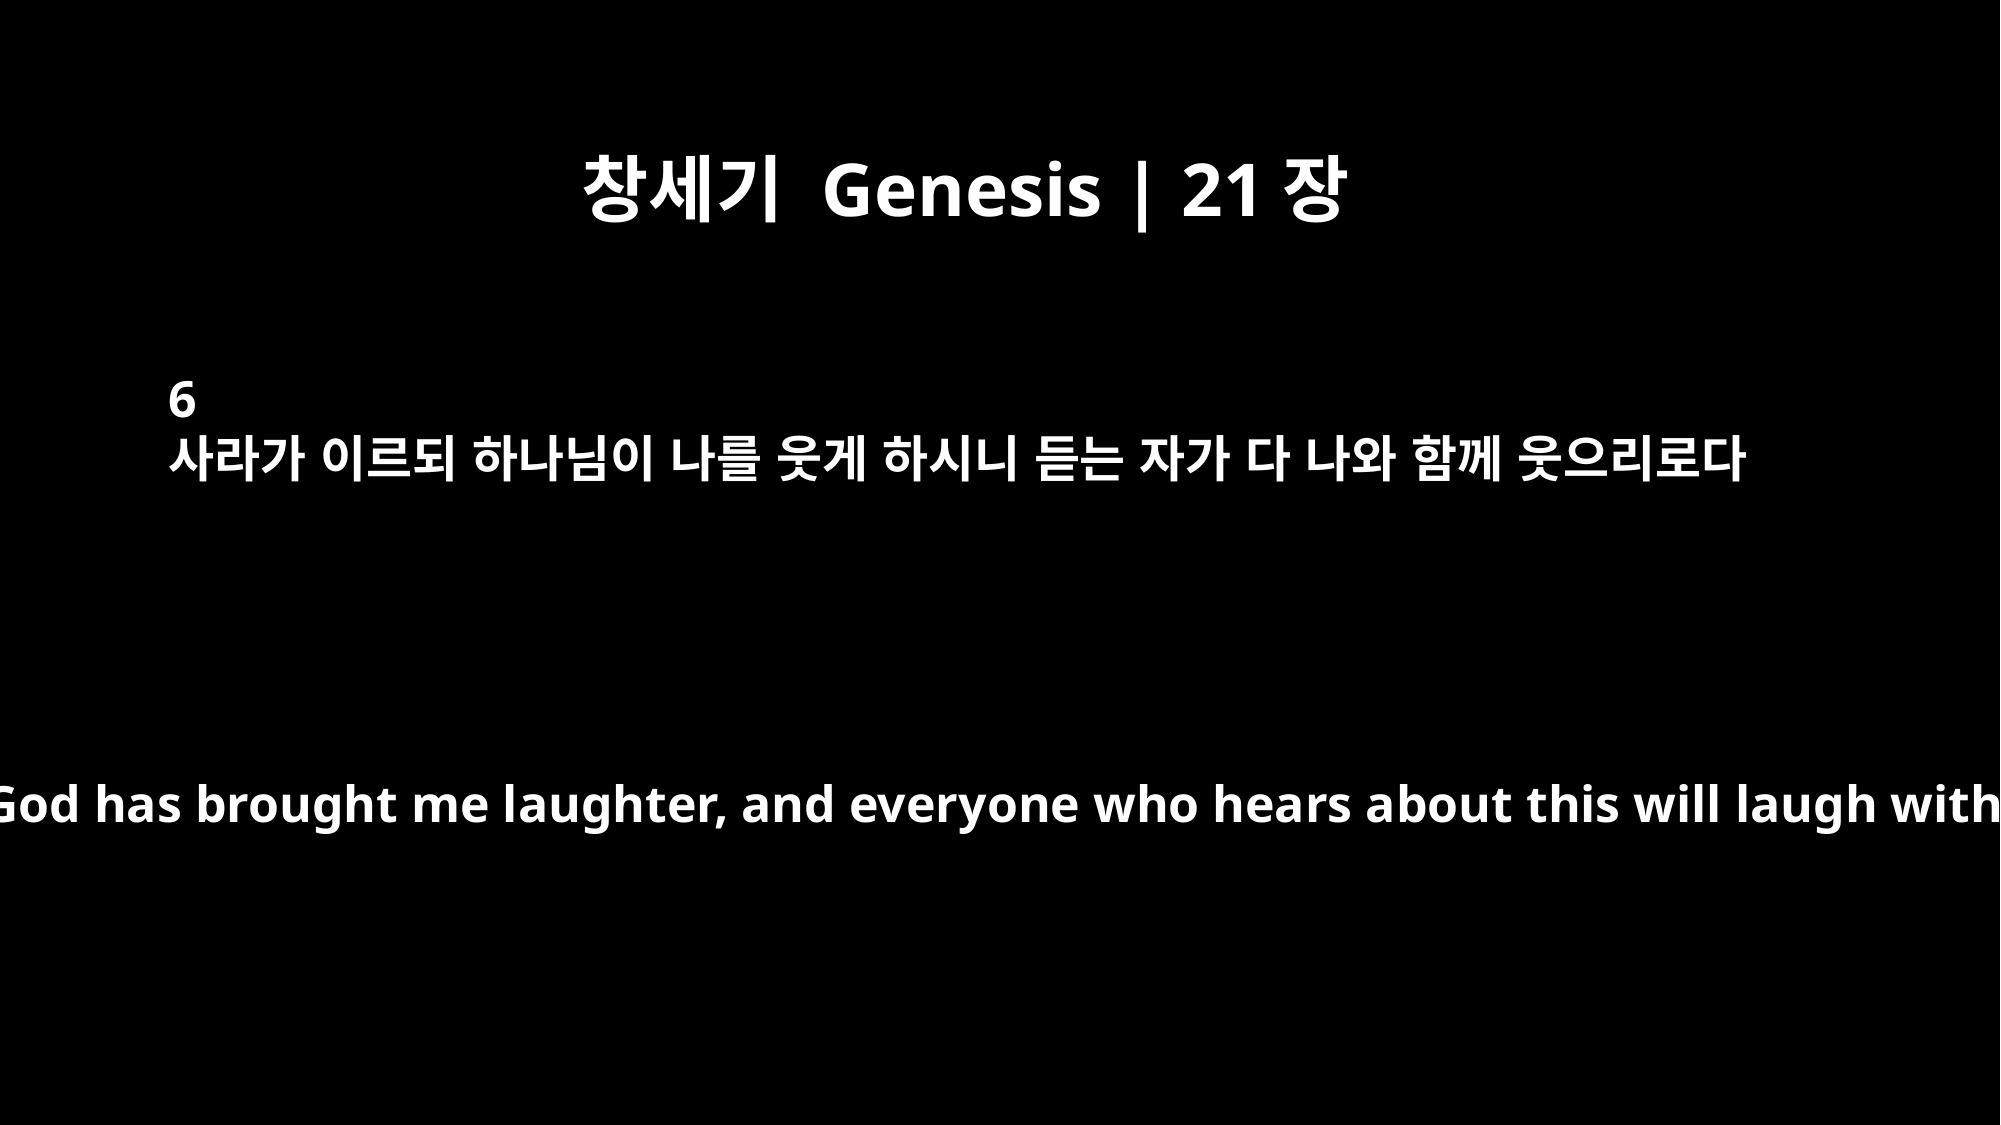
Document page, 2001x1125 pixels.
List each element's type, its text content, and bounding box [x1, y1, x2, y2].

text_box Sarah said, "God has brought me laughter, and everyone who hears about this will laugh with me." [0, 764, 2000, 840]
text_box 6 사라가 이르되 하나님이 나를 웃게 하시니 듣는 자가 다 나와 함께 웃으리로다 [153, 359, 1764, 495]
text_box 창세기 Genesis | 21장 [566, 136, 1365, 239]
